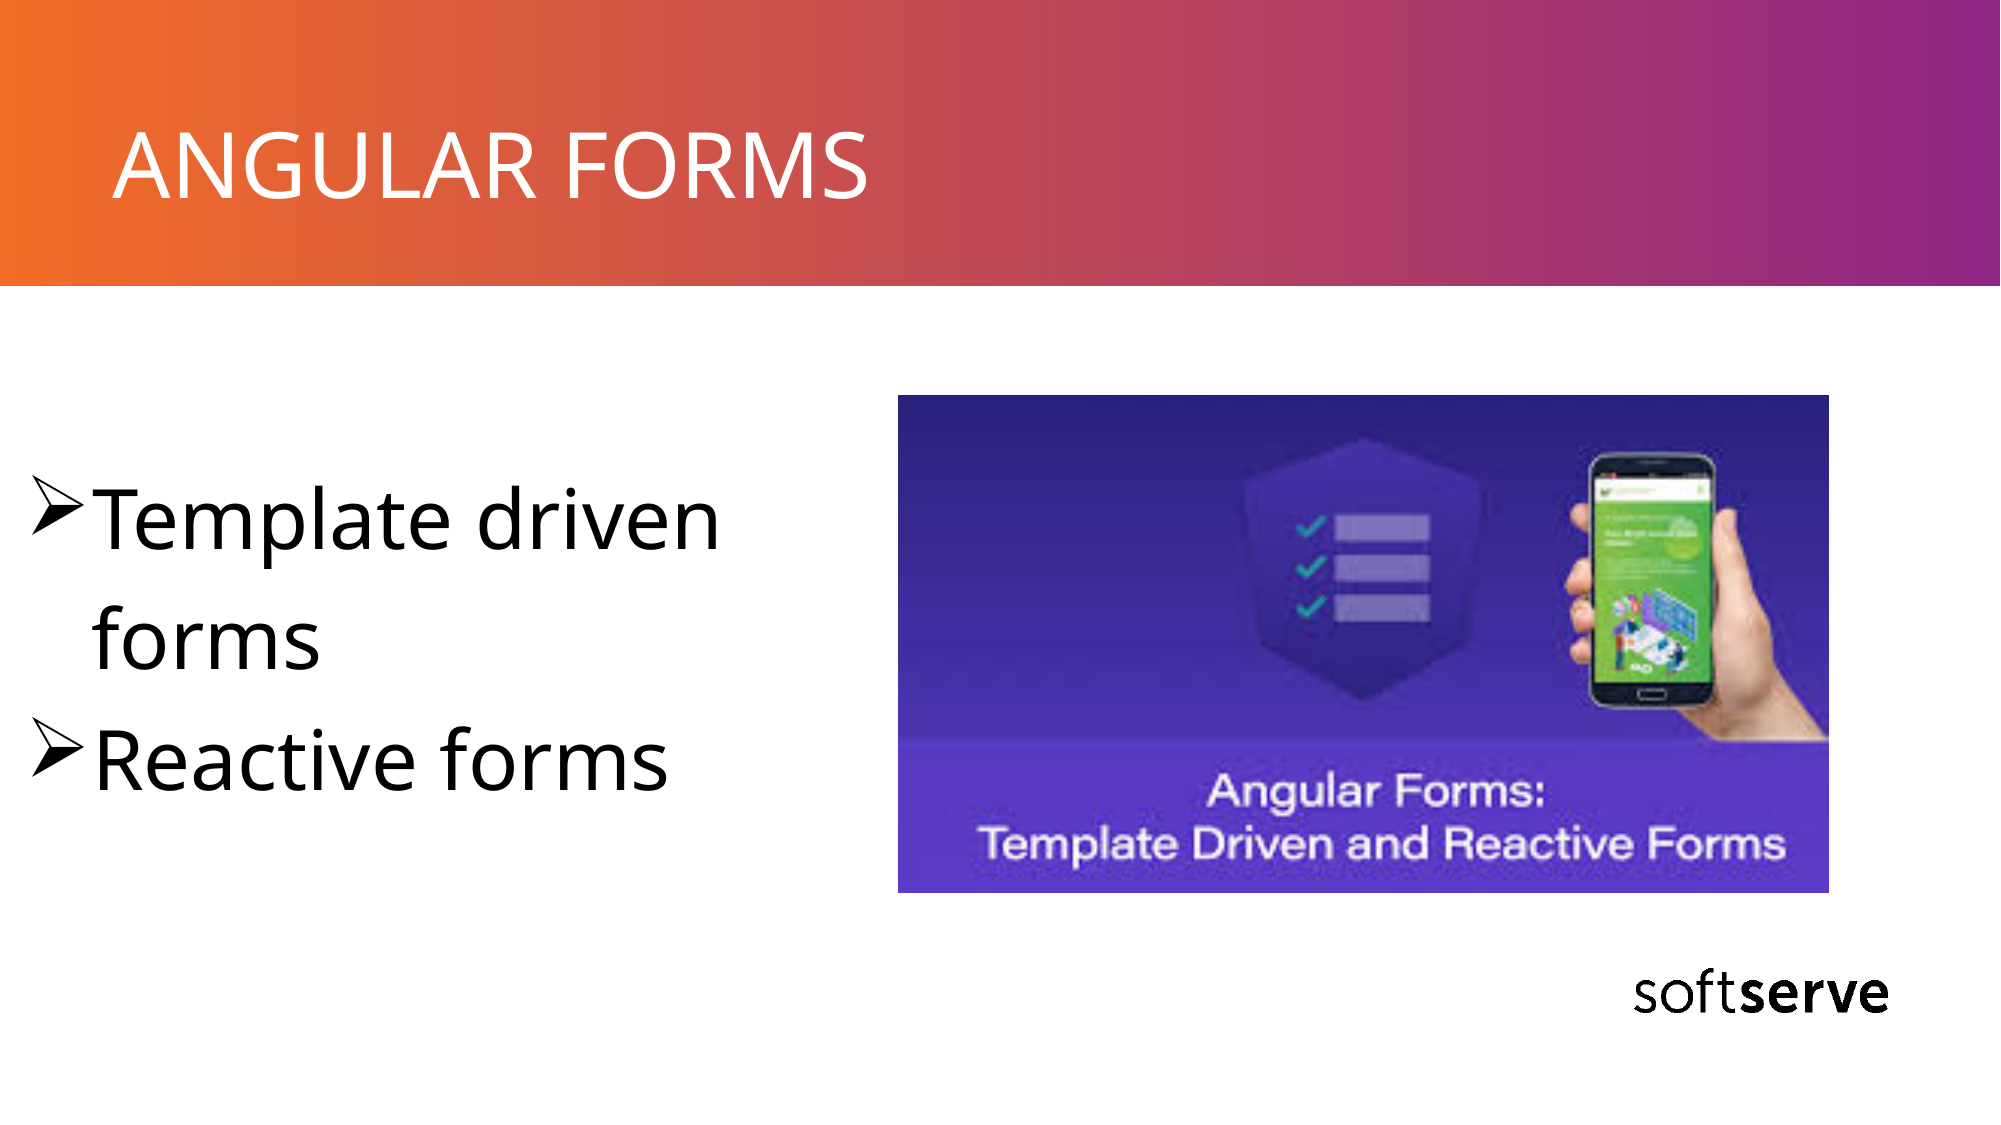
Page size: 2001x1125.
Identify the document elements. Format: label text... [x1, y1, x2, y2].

picture [898, 395, 1829, 893]
title ANGULAR FORMS [112, 112, 1888, 225]
picture [1634, 968, 1888, 1013]
list Template driven forms Reactive forms [25, 458, 898, 865]
